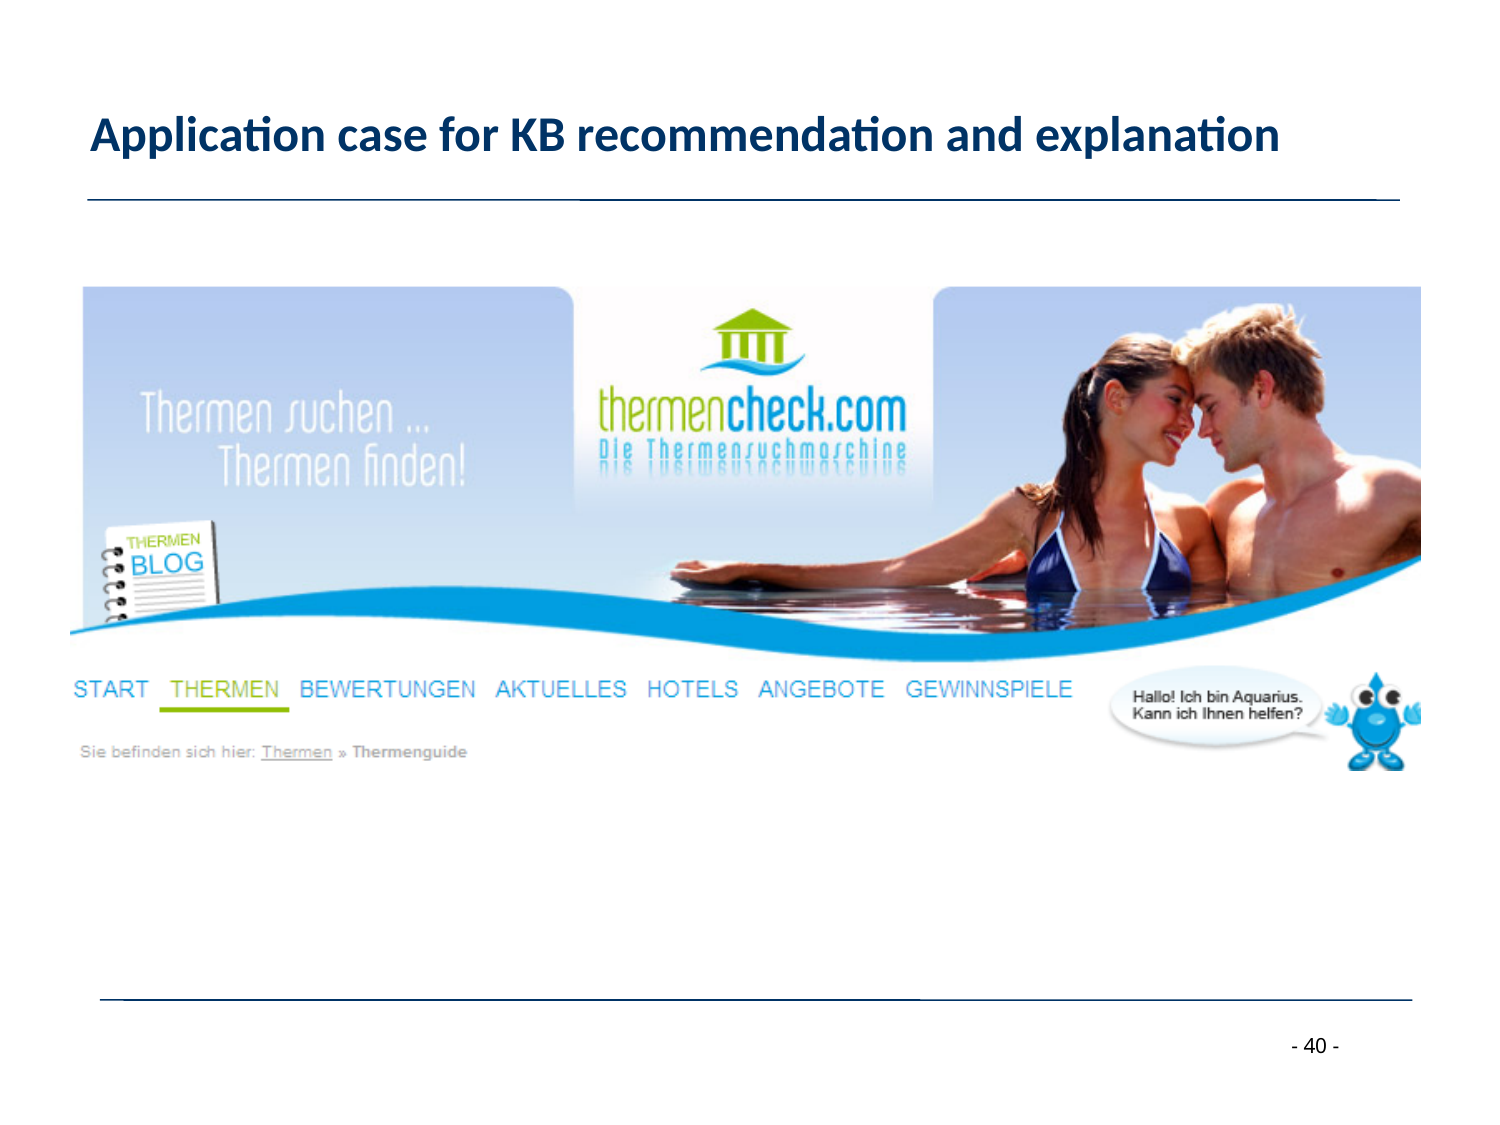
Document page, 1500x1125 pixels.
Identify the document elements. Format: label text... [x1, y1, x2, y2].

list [70, 277, 1421, 771]
title Application case for KB recommendation and explanation [74, 37, 1426, 226]
